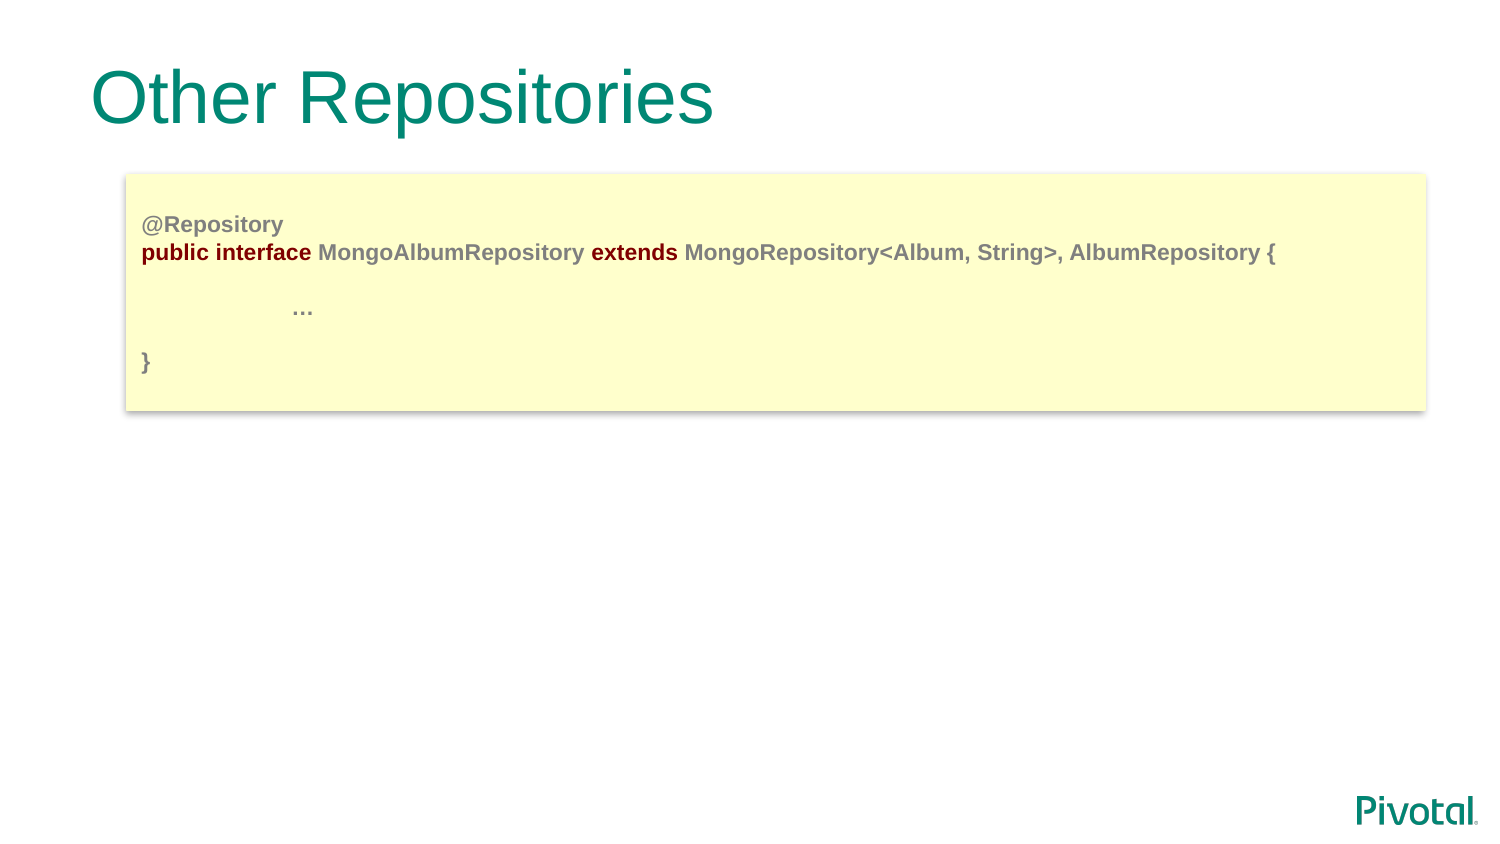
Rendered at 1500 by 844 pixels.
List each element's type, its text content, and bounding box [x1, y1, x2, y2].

picture [1357, 796, 1478, 825]
text_box @Repository public interface MongoAlbumRepository extends MongoRepository<Album, String>, AlbumRepository { … } [126, 174, 1426, 411]
title Other Repositories [75, 33, 1425, 175]
text_box [1373, 804, 1404, 844]
